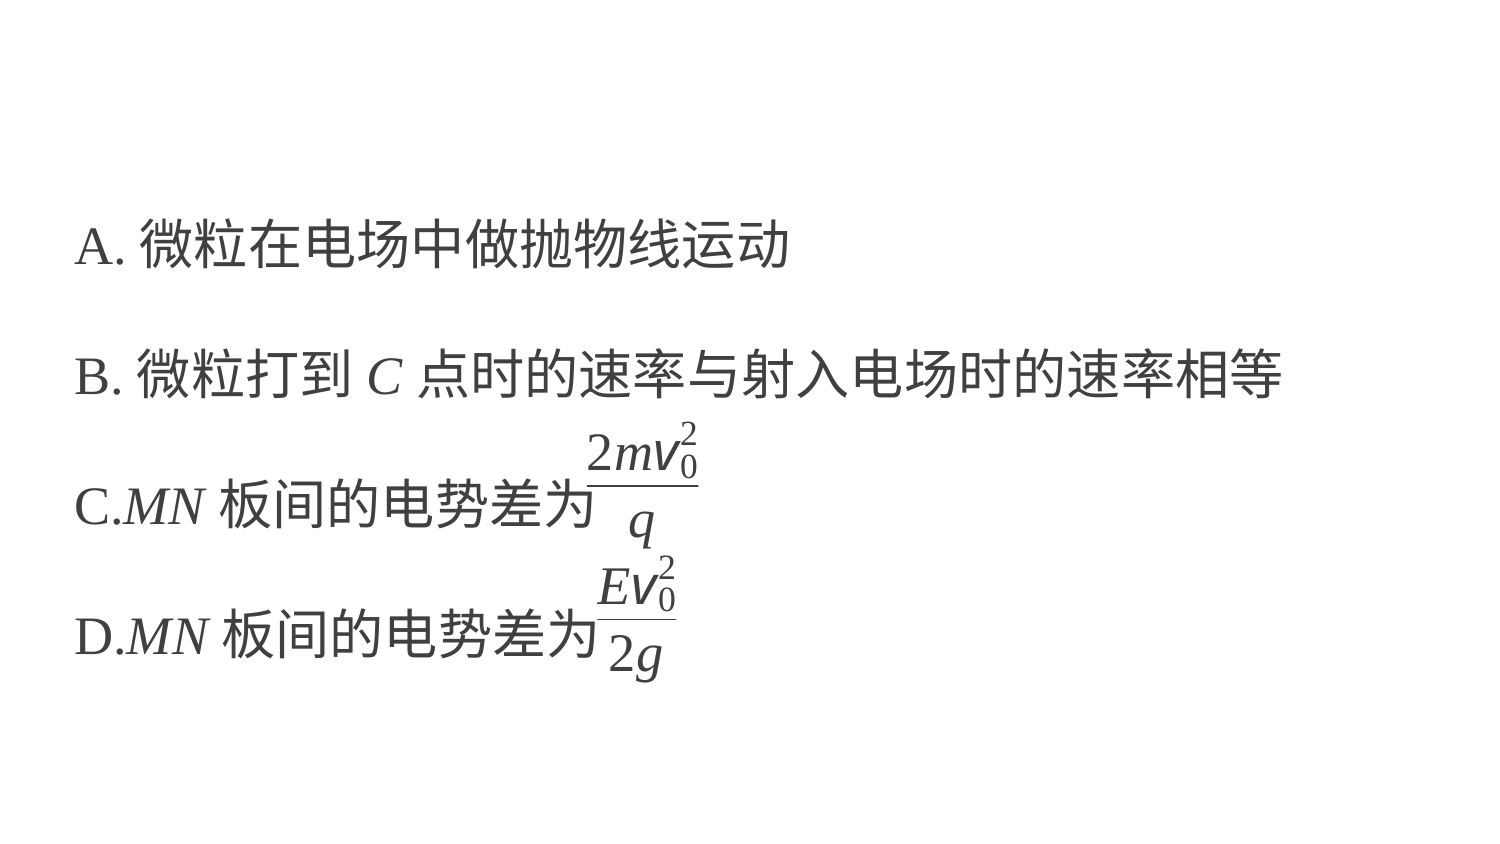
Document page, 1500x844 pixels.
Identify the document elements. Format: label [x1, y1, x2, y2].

text_box [59, 138, 1436, 728]
